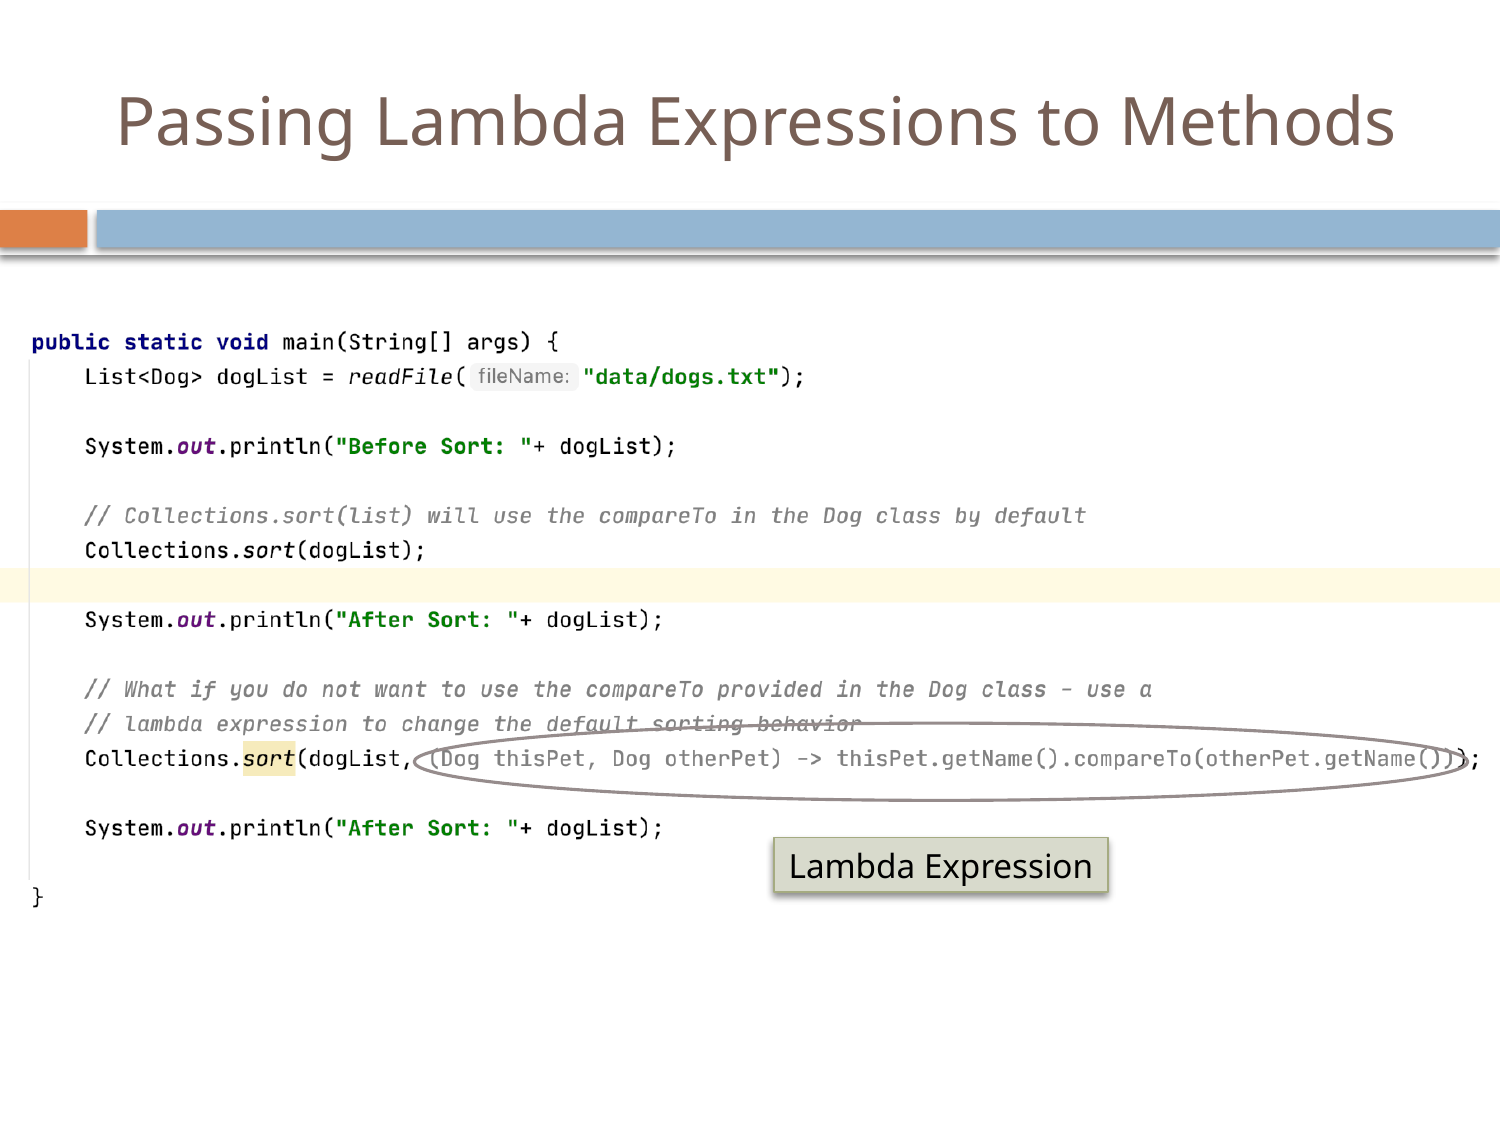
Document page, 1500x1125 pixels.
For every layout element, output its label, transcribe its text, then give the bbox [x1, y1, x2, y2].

picture [0, 326, 1500, 931]
title Passing Lambda Expressions to Methods [100, 37, 1468, 200]
